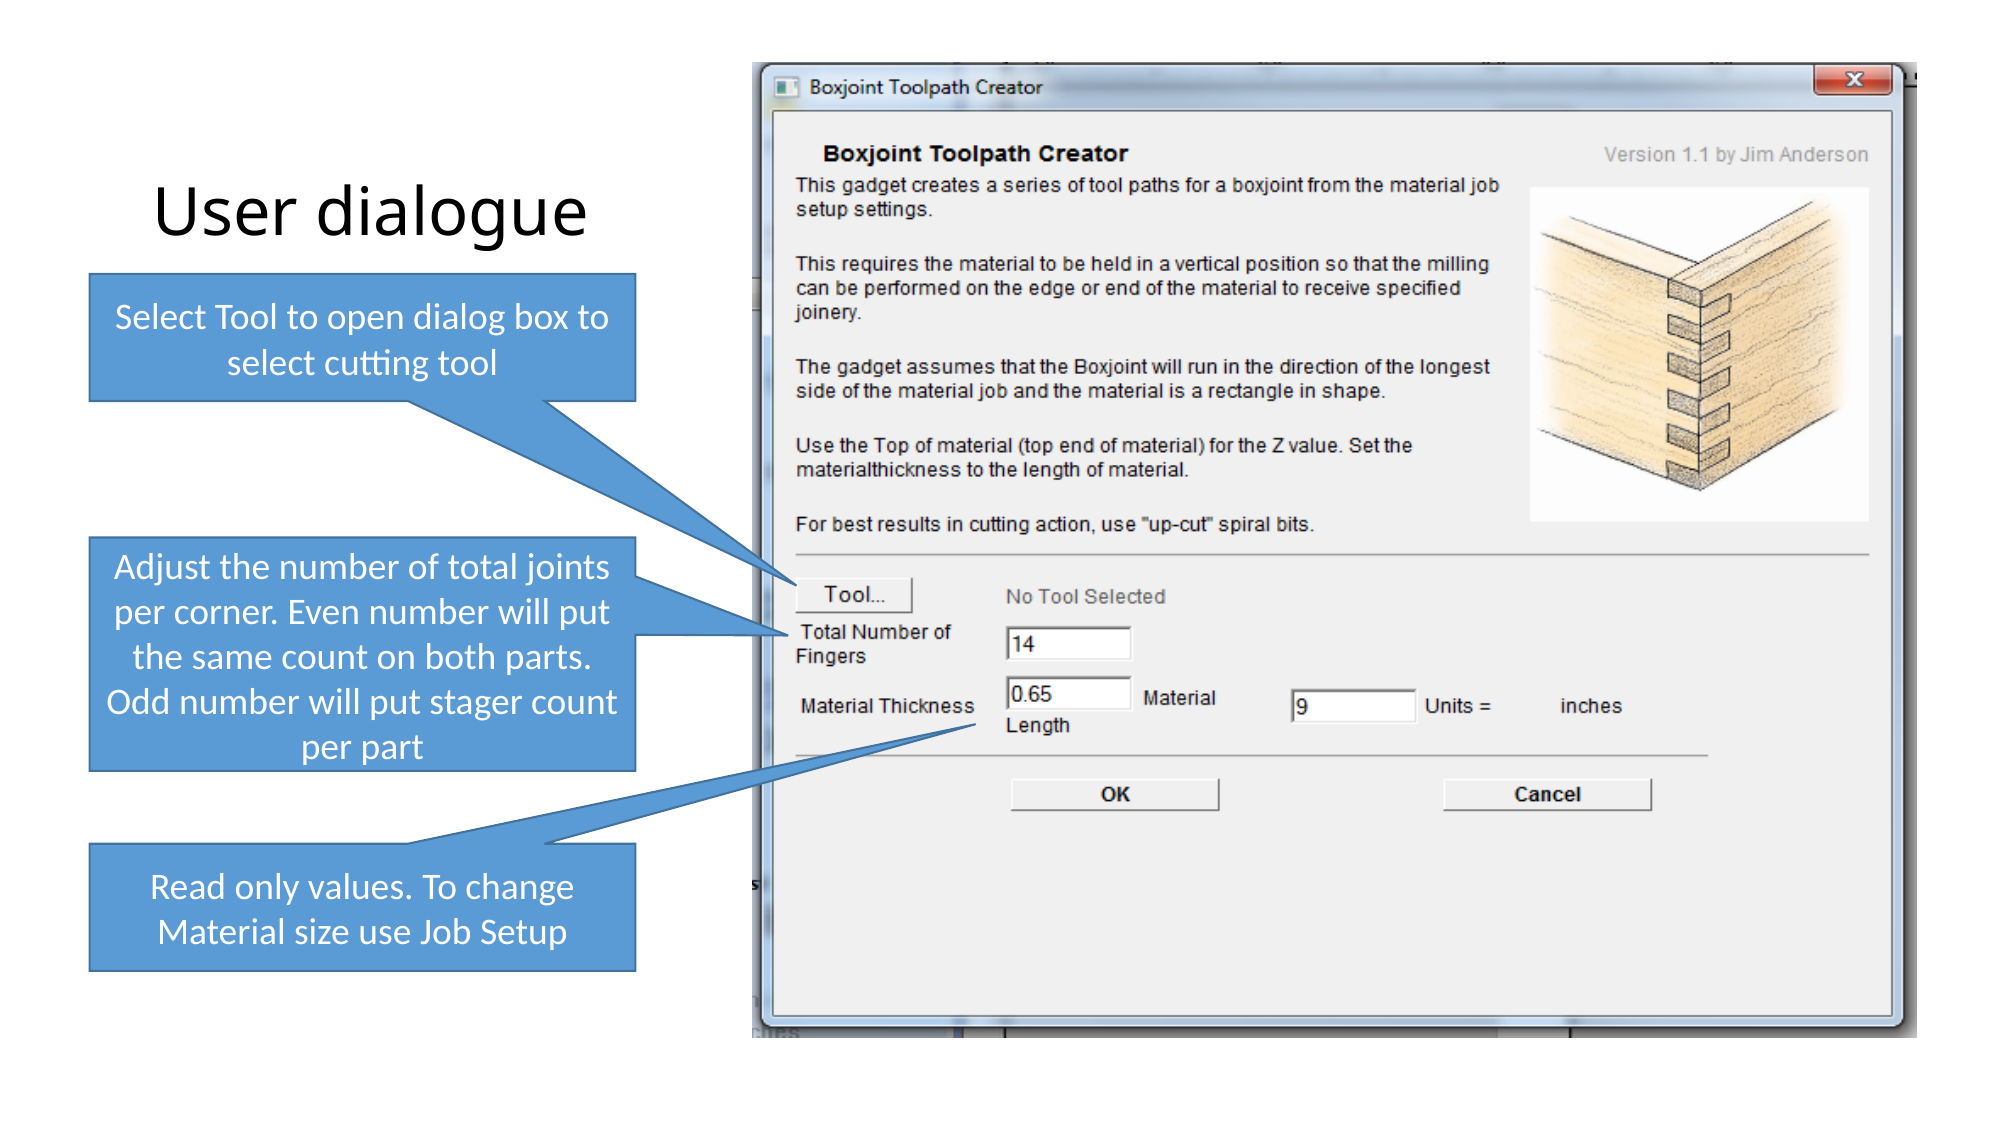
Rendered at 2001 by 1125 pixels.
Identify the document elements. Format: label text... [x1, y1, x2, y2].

text_box Adjust the number of total joints per corner. Even number will put the same count on both parts. Odd number will put stager count per part [88, 536, 747, 772]
text_box Select Tool to open dialog box to select cutting tool [88, 272, 747, 564]
picture [747, 48, 1925, 1042]
text_box Read only values. To change Material size use Job Setup [88, 771, 747, 972]
title User dialogue [137, 75, 747, 338]
